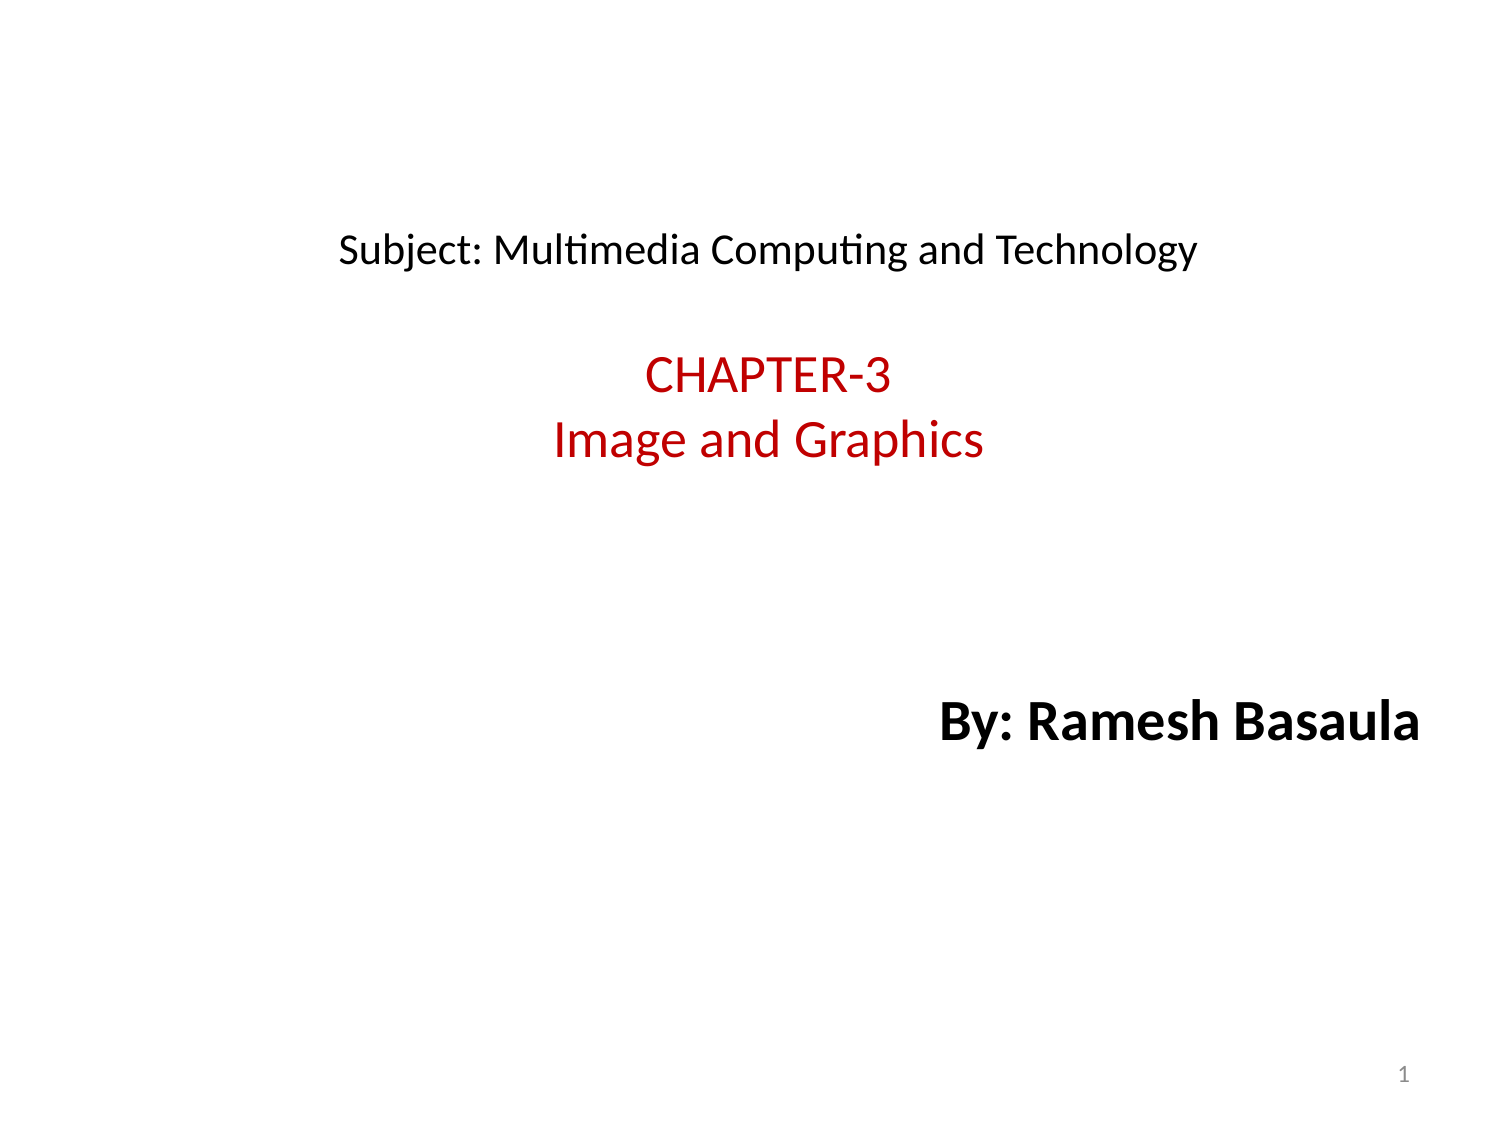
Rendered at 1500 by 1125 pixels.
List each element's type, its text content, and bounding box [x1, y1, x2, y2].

title Subject: Multimedia Computing and Technology CHAPTER-3 Image and Graphics [99, 212, 1438, 476]
slide_number 1 [1074, 1042, 1425, 1103]
subtitle By: Ramesh Basaula [399, 675, 1450, 963]
